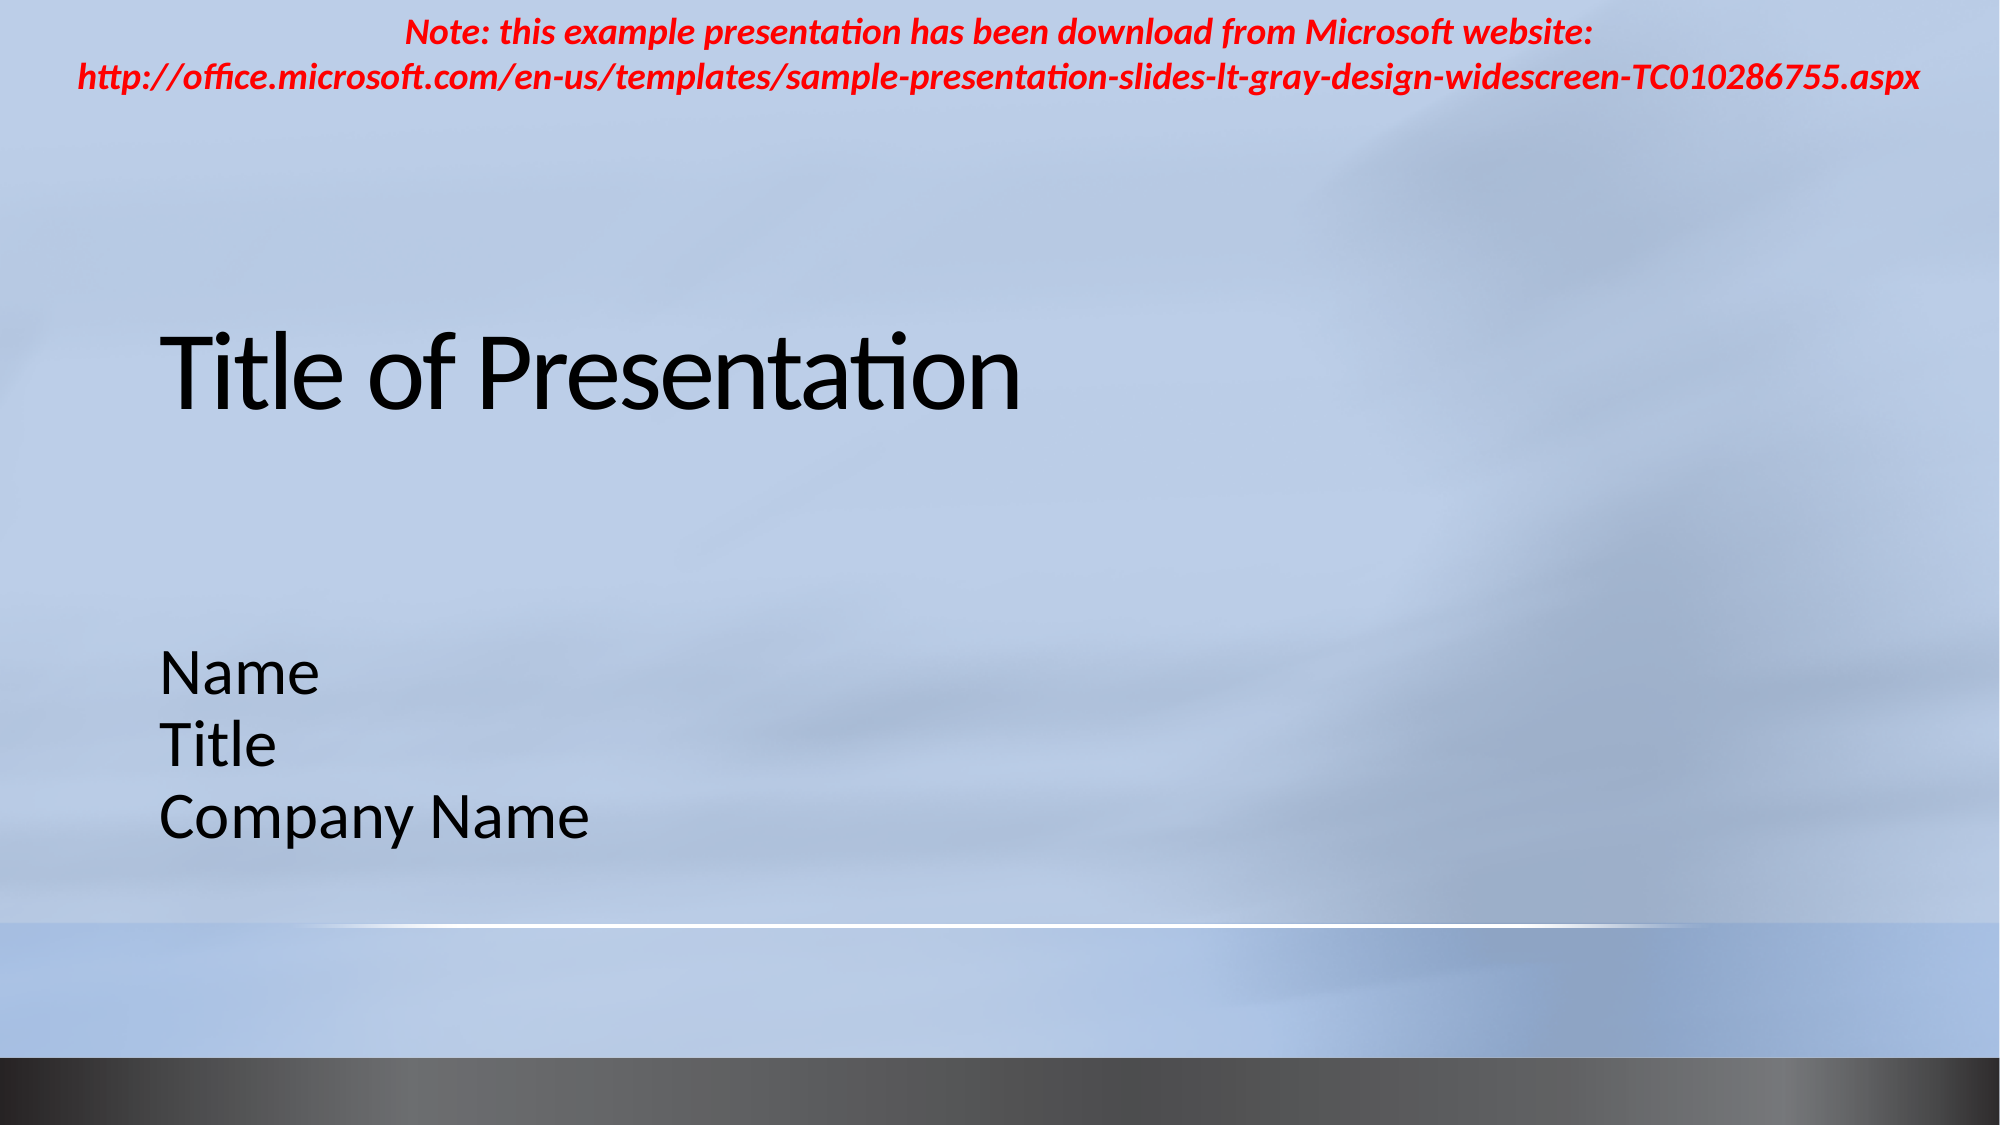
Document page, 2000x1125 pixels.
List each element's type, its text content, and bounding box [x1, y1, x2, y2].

picture [0, 105, 2000, 1125]
subtitle Name Title Company Name [159, 636, 1840, 888]
text_box Note: this example presentation has been download from Microsoft website: http://office.microsoft.com/en-us/templates/sample-presentation-slides-lt-gray-design-widescreen-TC010286755.aspx [0, 0, 2000, 105]
title Title of Presentation [159, 312, 1840, 563]
